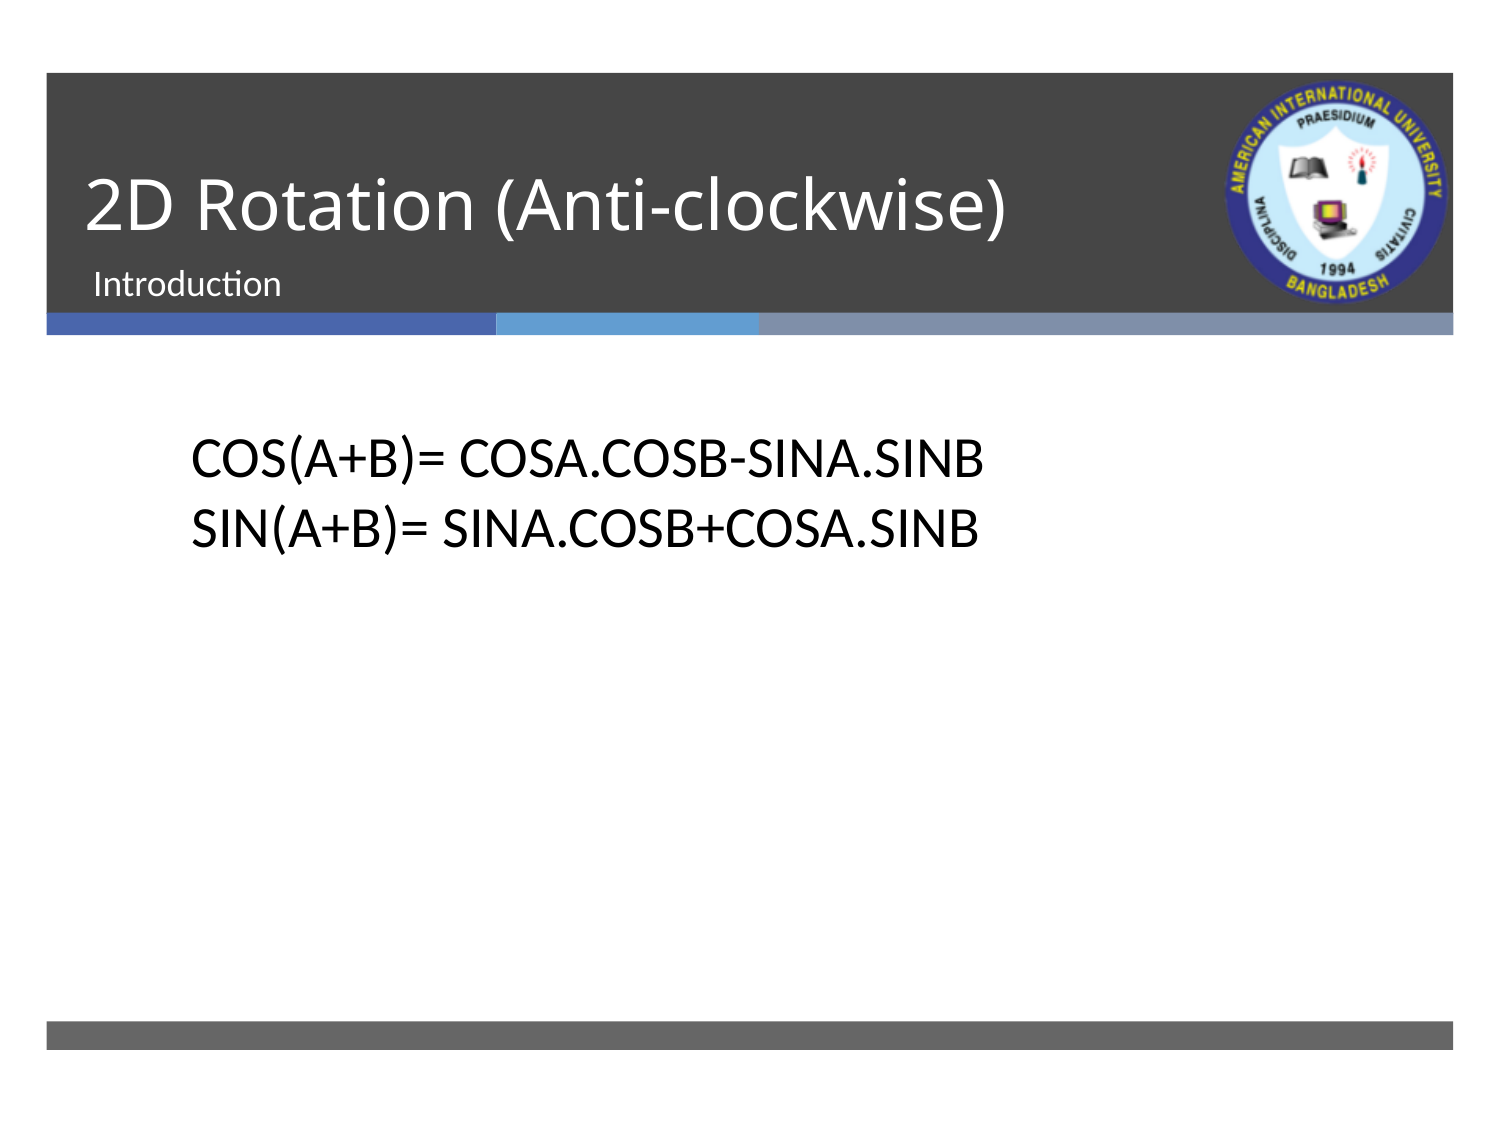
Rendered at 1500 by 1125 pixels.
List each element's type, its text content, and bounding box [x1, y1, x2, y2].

text_box COS(A+B)= COSA.COSB-SINA.SINB SIN(A+B)= SINA.COSB+COSA.SINB [176, 411, 1324, 612]
picture [1351, 75, 1454, 310]
subtitle Introduction [78, 251, 1351, 331]
title 2D Rotation (Anti-clockwise) [69, 73, 1351, 253]
